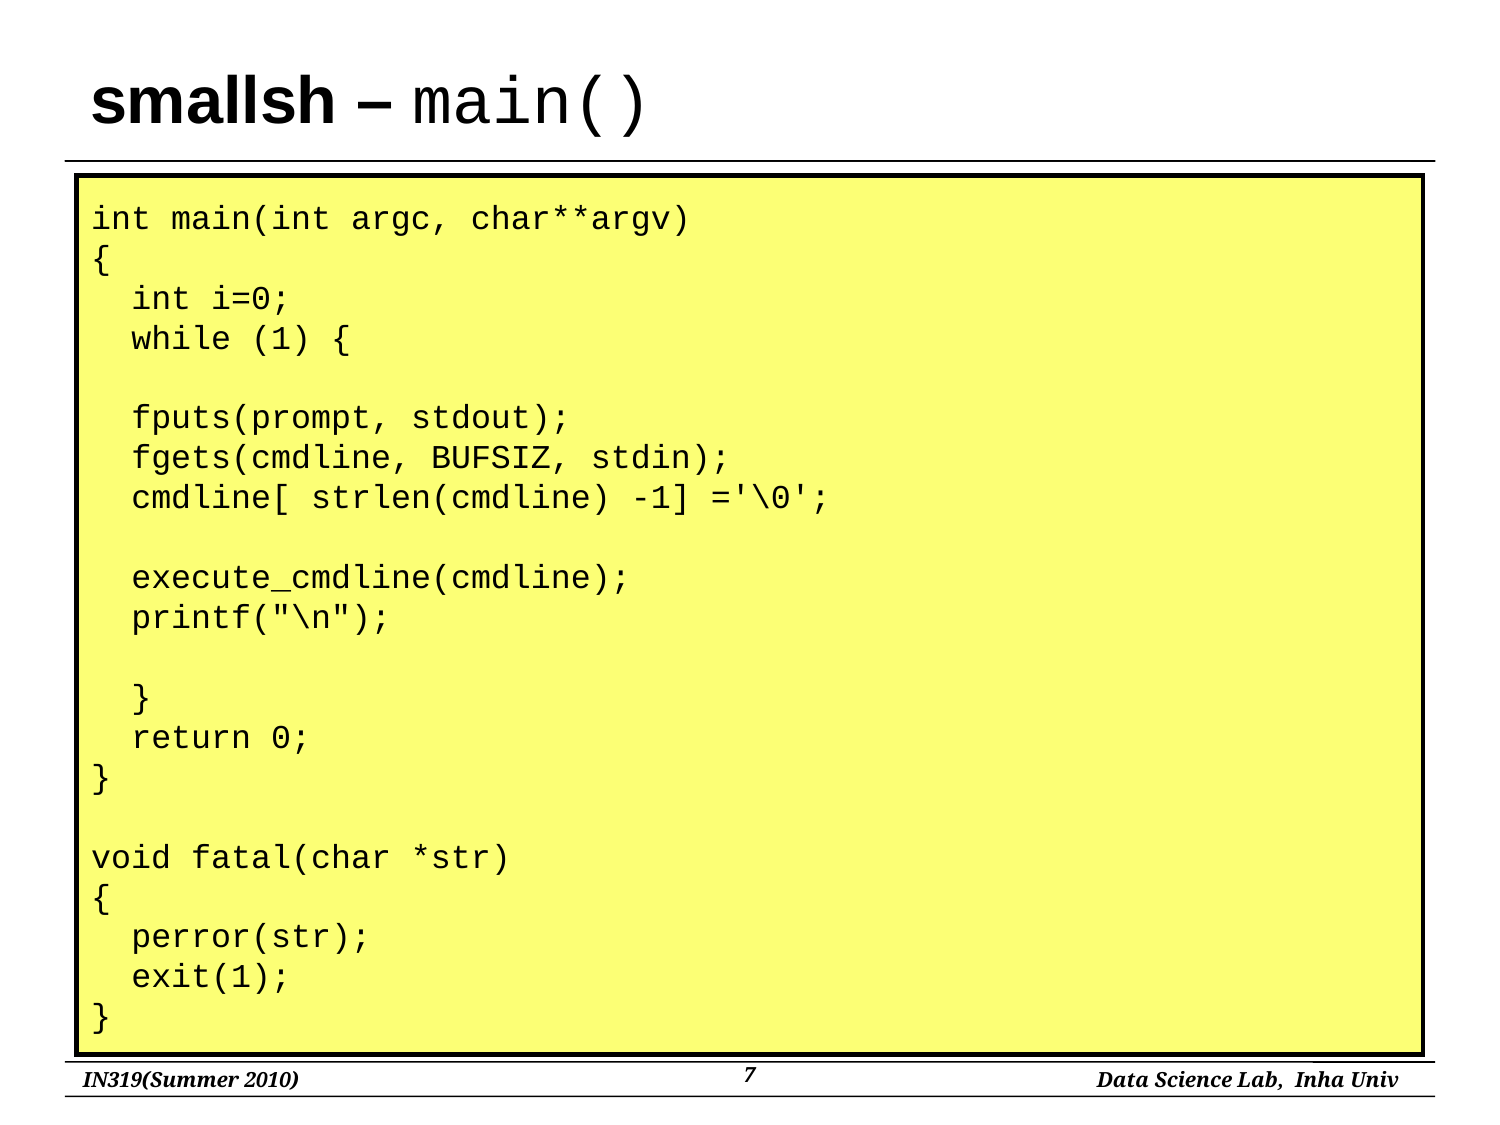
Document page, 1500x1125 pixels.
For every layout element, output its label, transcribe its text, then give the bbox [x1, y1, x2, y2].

title smallsh – main() [74, 44, 1426, 150]
text_box int main(int argc, char**argv) { int i=0; while (1) { fputs(prompt, stdout); fgets(cmdline, BUFSIZ, stdin); cmdline[ strlen(cmdline) -1] ='\0'; execute_cmdline(cmdline); printf("\n"); } return 0; } void fatal(char *str) { perror(str); exit(1); } [76, 175, 1424, 1055]
slide_number 7 [574, 1055, 925, 1102]
